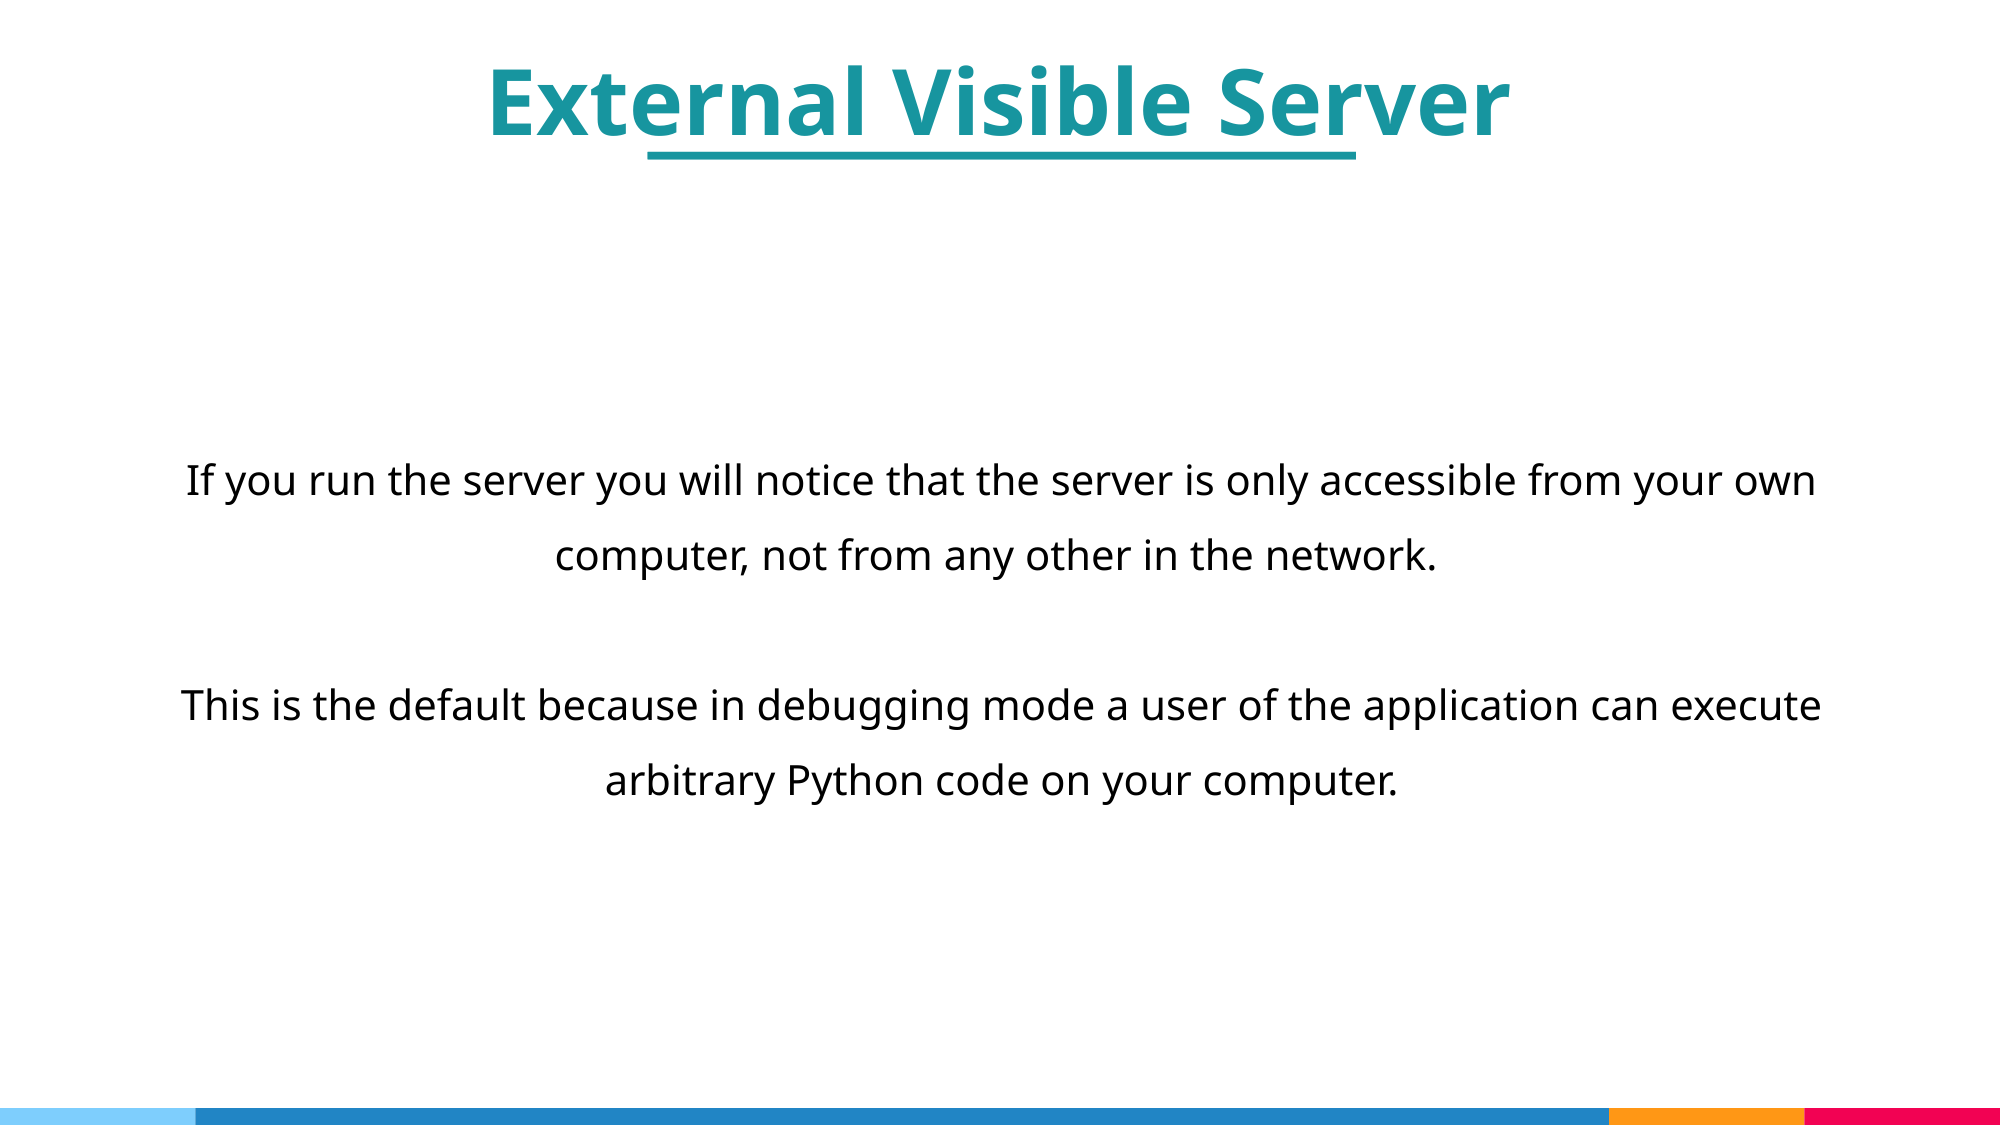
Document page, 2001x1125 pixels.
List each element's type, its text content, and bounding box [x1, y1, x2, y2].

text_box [140, 39, 1859, 160]
text_box If you run the server you will notice that the server is only accessible from your own computer, not from any other in the network. This is the default because in debugging mode a user of the application can execute arbitrary Python code on your computer. [97, 421, 1907, 715]
